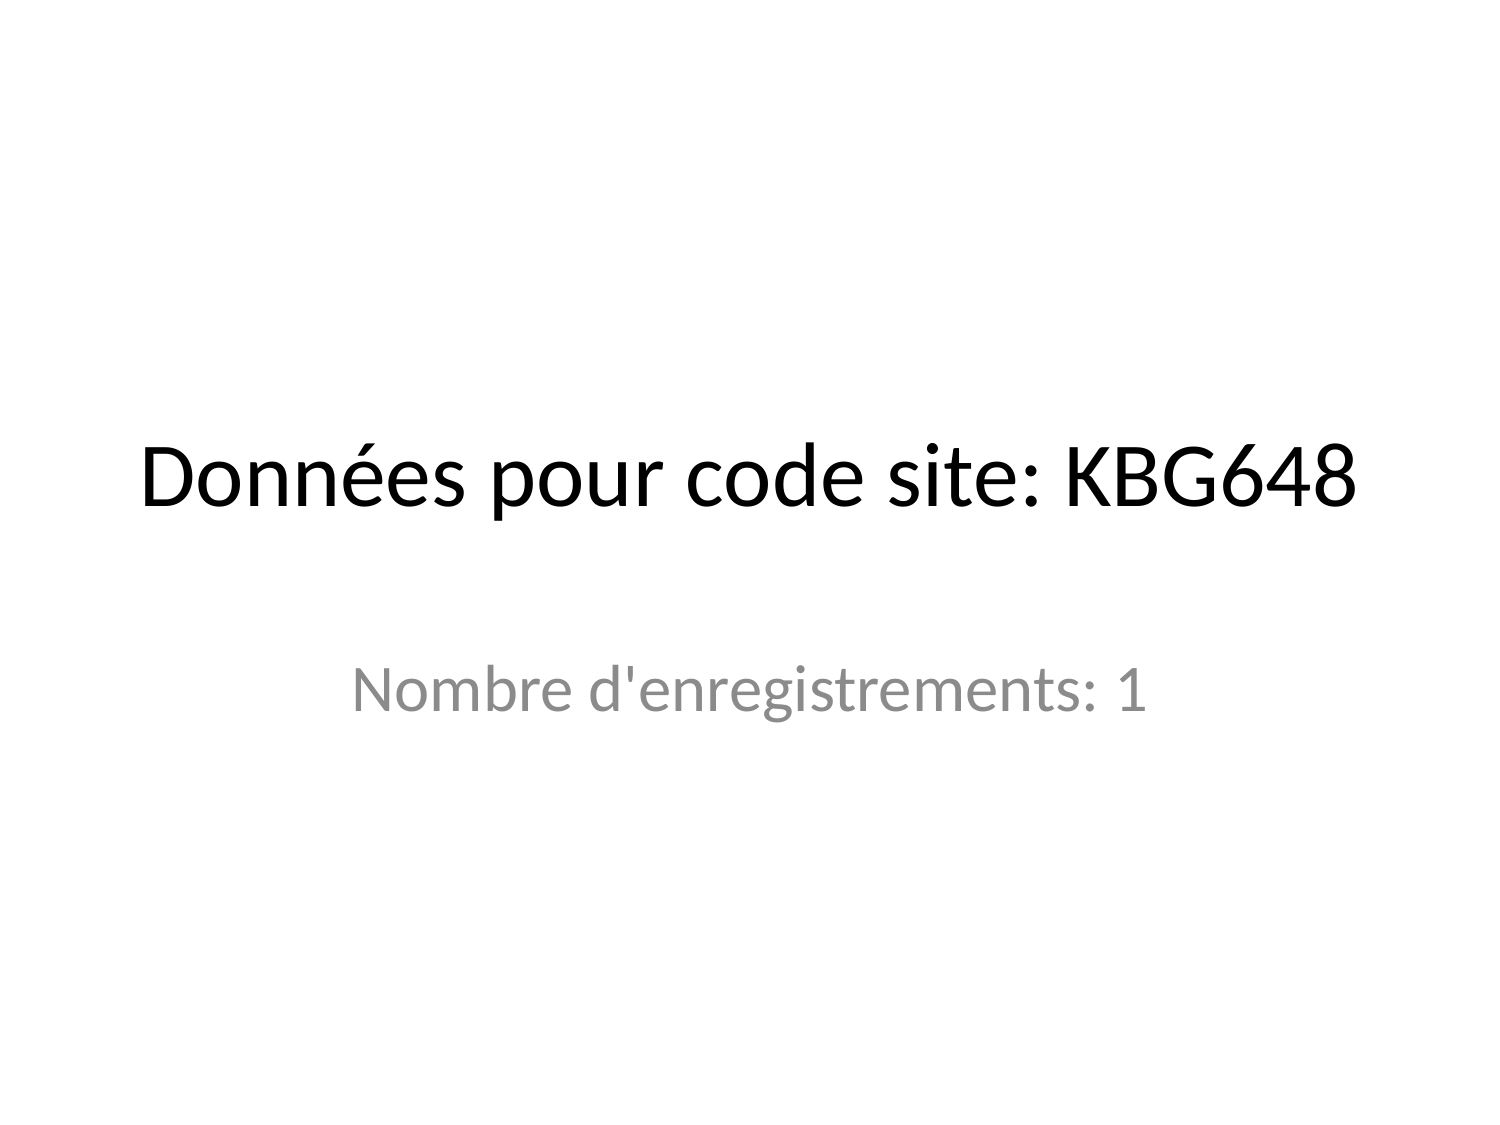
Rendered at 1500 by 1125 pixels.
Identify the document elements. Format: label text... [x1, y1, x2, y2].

subtitle Nombre d'enregistrements: 1 [225, 637, 1275, 925]
title Données pour code site: KBG648 [112, 349, 1388, 591]
